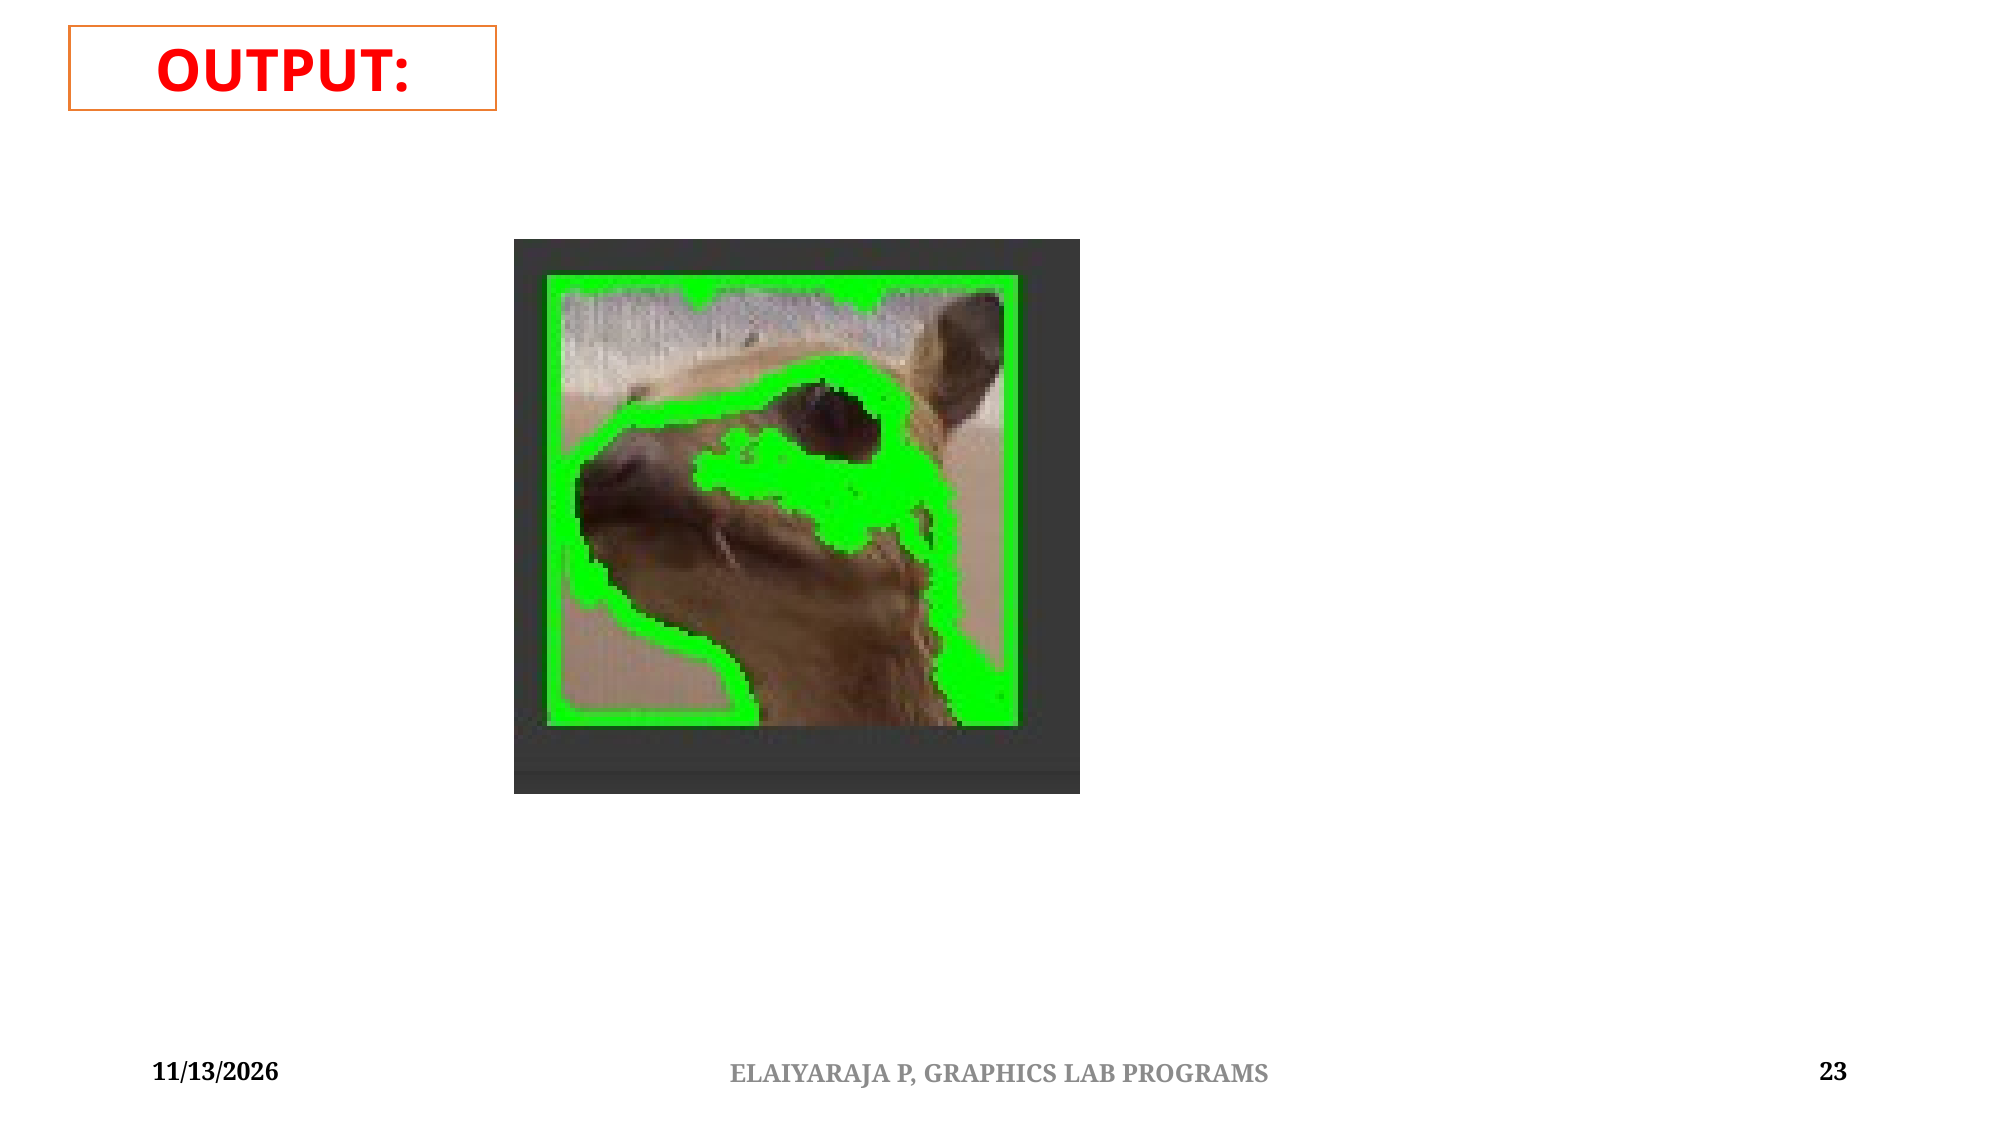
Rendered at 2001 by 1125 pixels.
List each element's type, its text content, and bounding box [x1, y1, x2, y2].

footer ELAIYARAJA P, GRAPHICS LAB PROGRAMS [662, 1042, 1338, 1103]
slide_number 23 [1412, 1042, 1863, 1103]
text_box OUTPUT: [68, 25, 497, 111]
picture [514, 239, 1080, 794]
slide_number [137, 1042, 588, 1103]
